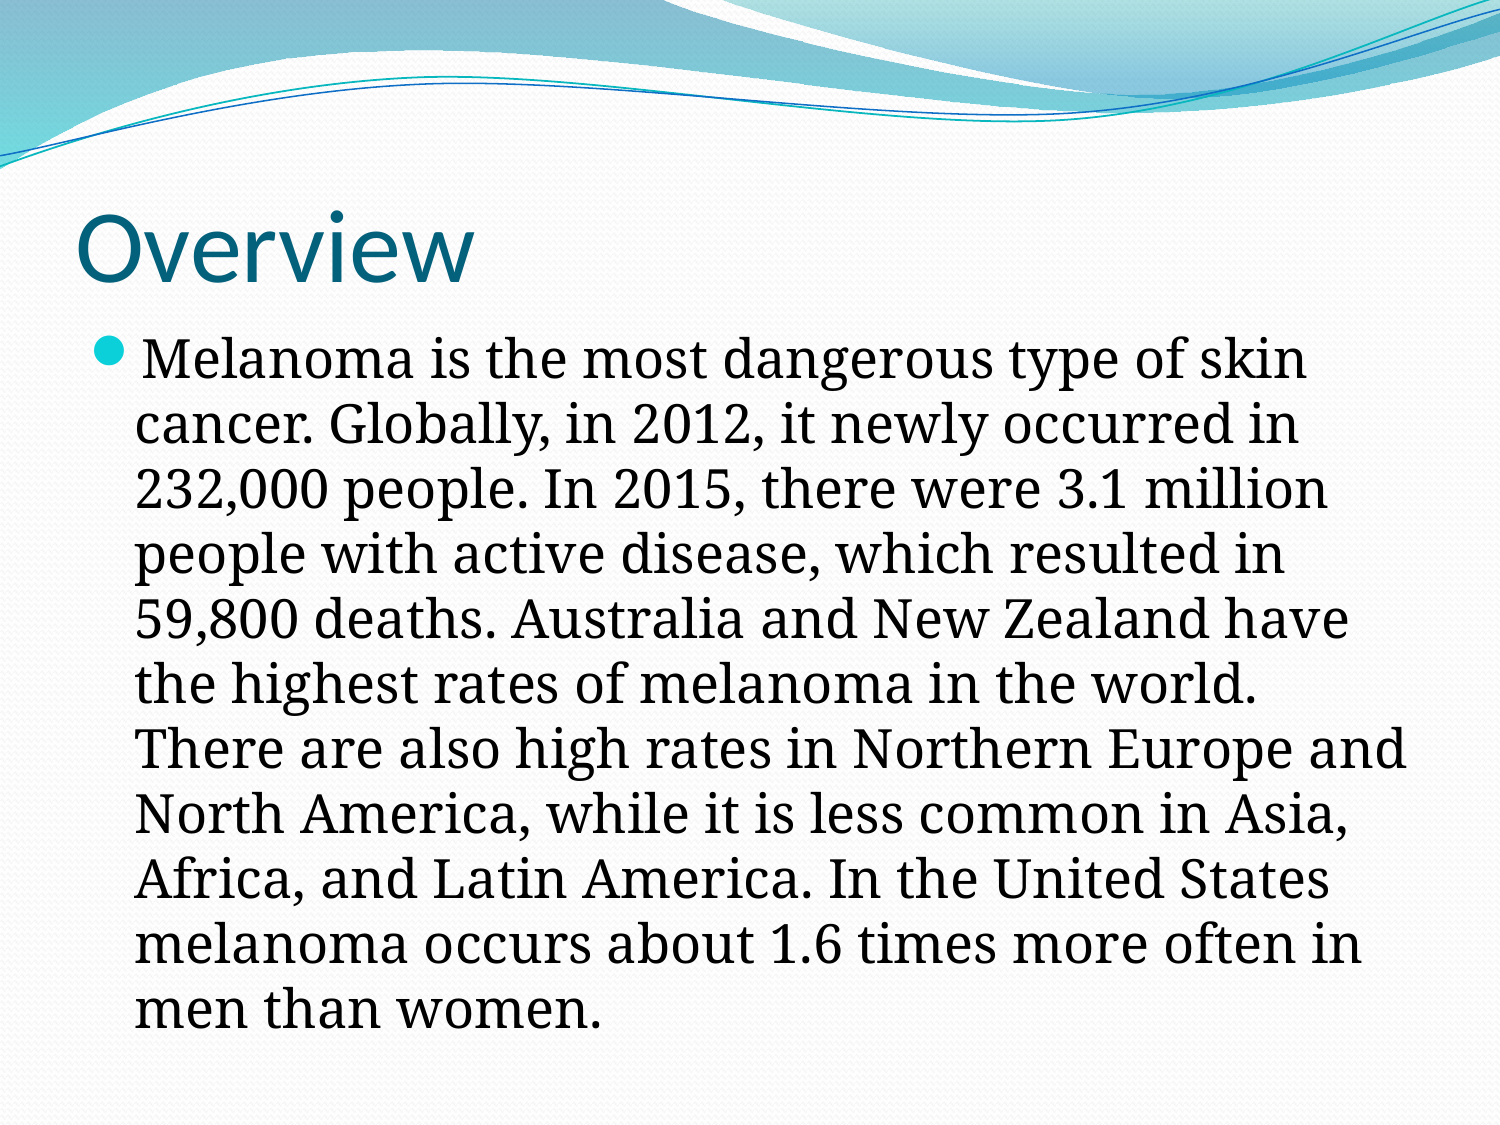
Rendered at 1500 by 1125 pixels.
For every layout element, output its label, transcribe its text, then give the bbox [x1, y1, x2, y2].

title Overview [75, 115, 1425, 303]
list Melanoma is the most dangerous type of skin cancer. Globally, in 2012, it newly occurred in 232,000 people. In 2015, there were 3.1 million people with active disease, which resulted in 59,800 deaths. Australia and New Zealand have the highest rates of melanoma in the world. There are also high rates in Northern Europe and North America, while it is less common in Asia, Africa, and Latin America. In the United States melanoma occurs about 1.6 times more often in men than women. [75, 317, 1425, 1038]
